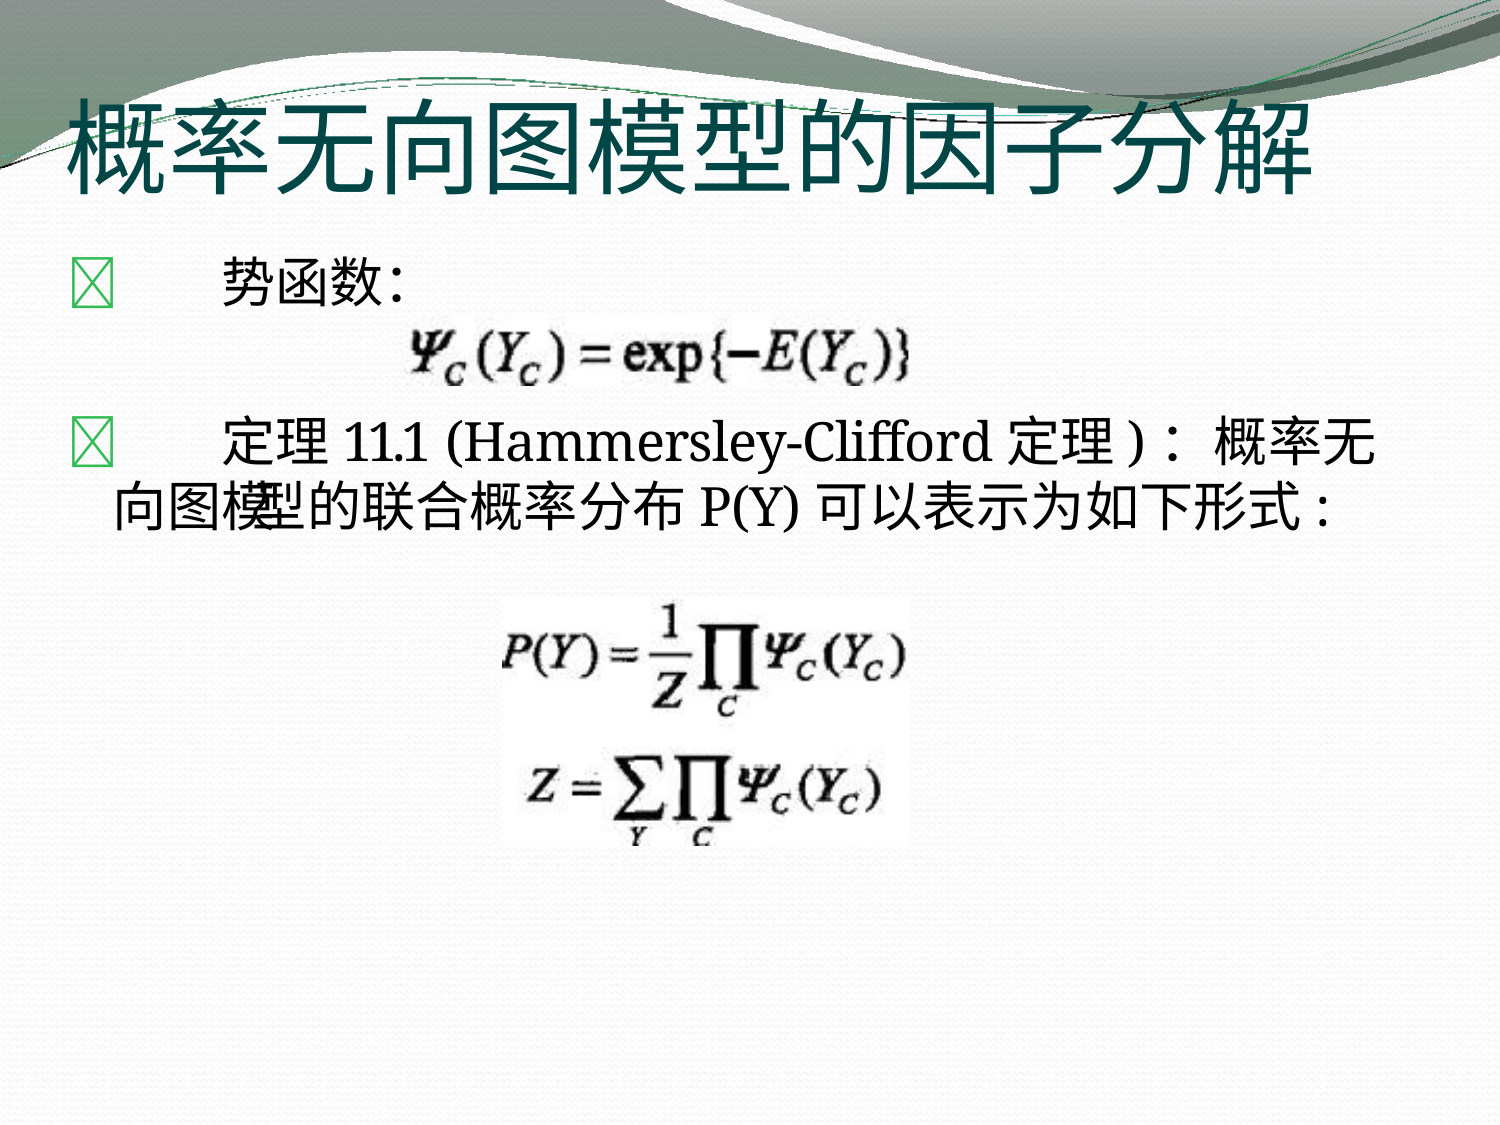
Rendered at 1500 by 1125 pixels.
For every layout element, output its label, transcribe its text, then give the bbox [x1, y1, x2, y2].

text_box [502, 598, 910, 846]
text_box 势函数： 定理11.1 (Hammersley-Clifford定理)：概率无向图模 型的联合概率分布P(Y)可以表示为如下形式: [65, 246, 1386, 538]
picture [0, 0, 1500, 1125]
text_box [402, 314, 909, 386]
title 概率无向图模型的因子分解 [62, 80, 1317, 270]
